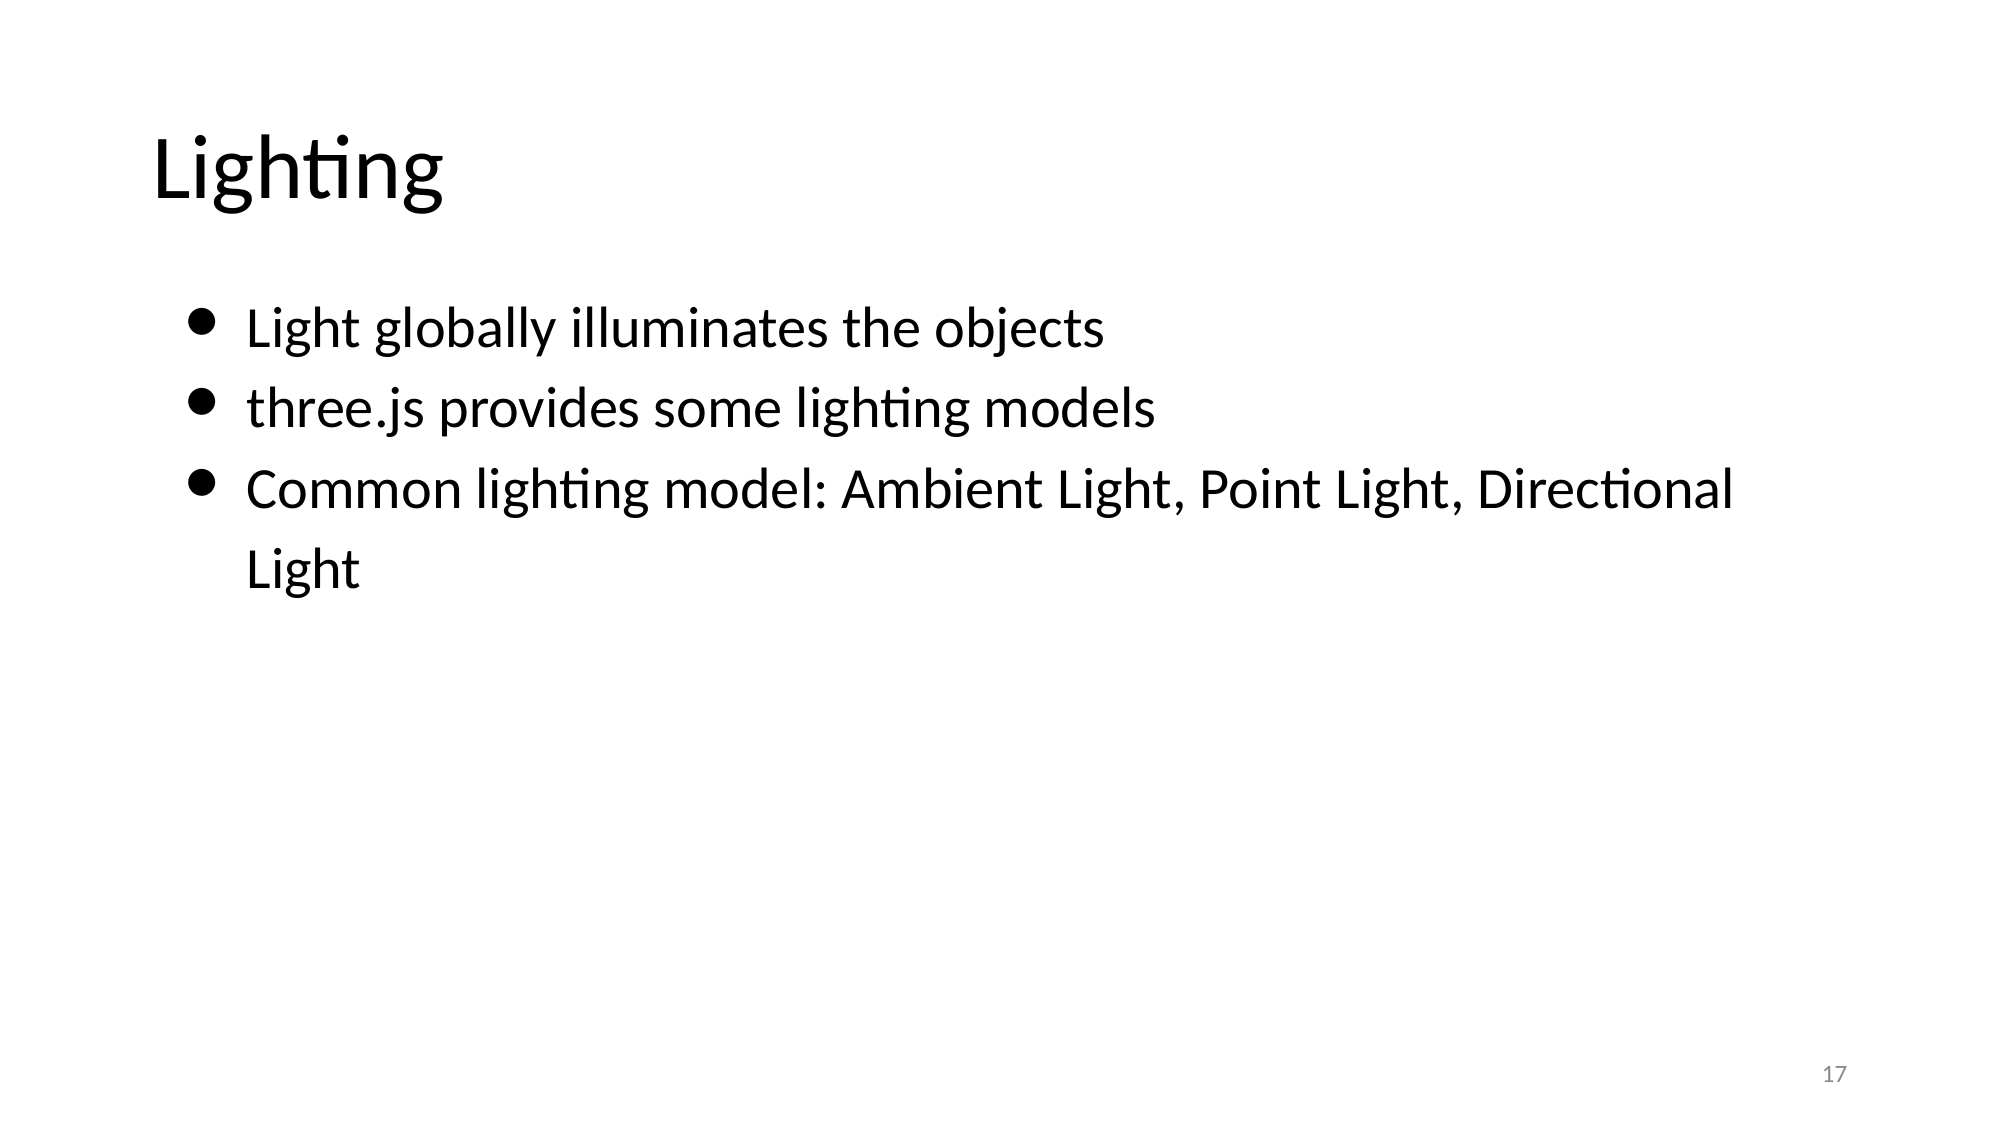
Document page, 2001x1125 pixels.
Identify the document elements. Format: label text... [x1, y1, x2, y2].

text_box Light globally illuminates the objects three.js provides some lighting models Common lighting model: Ambient Light, Point Light, Directional Light [156, 263, 1798, 616]
title Lighting [137, 59, 1919, 278]
slide_number ‹#› [1412, 1042, 1863, 1103]
